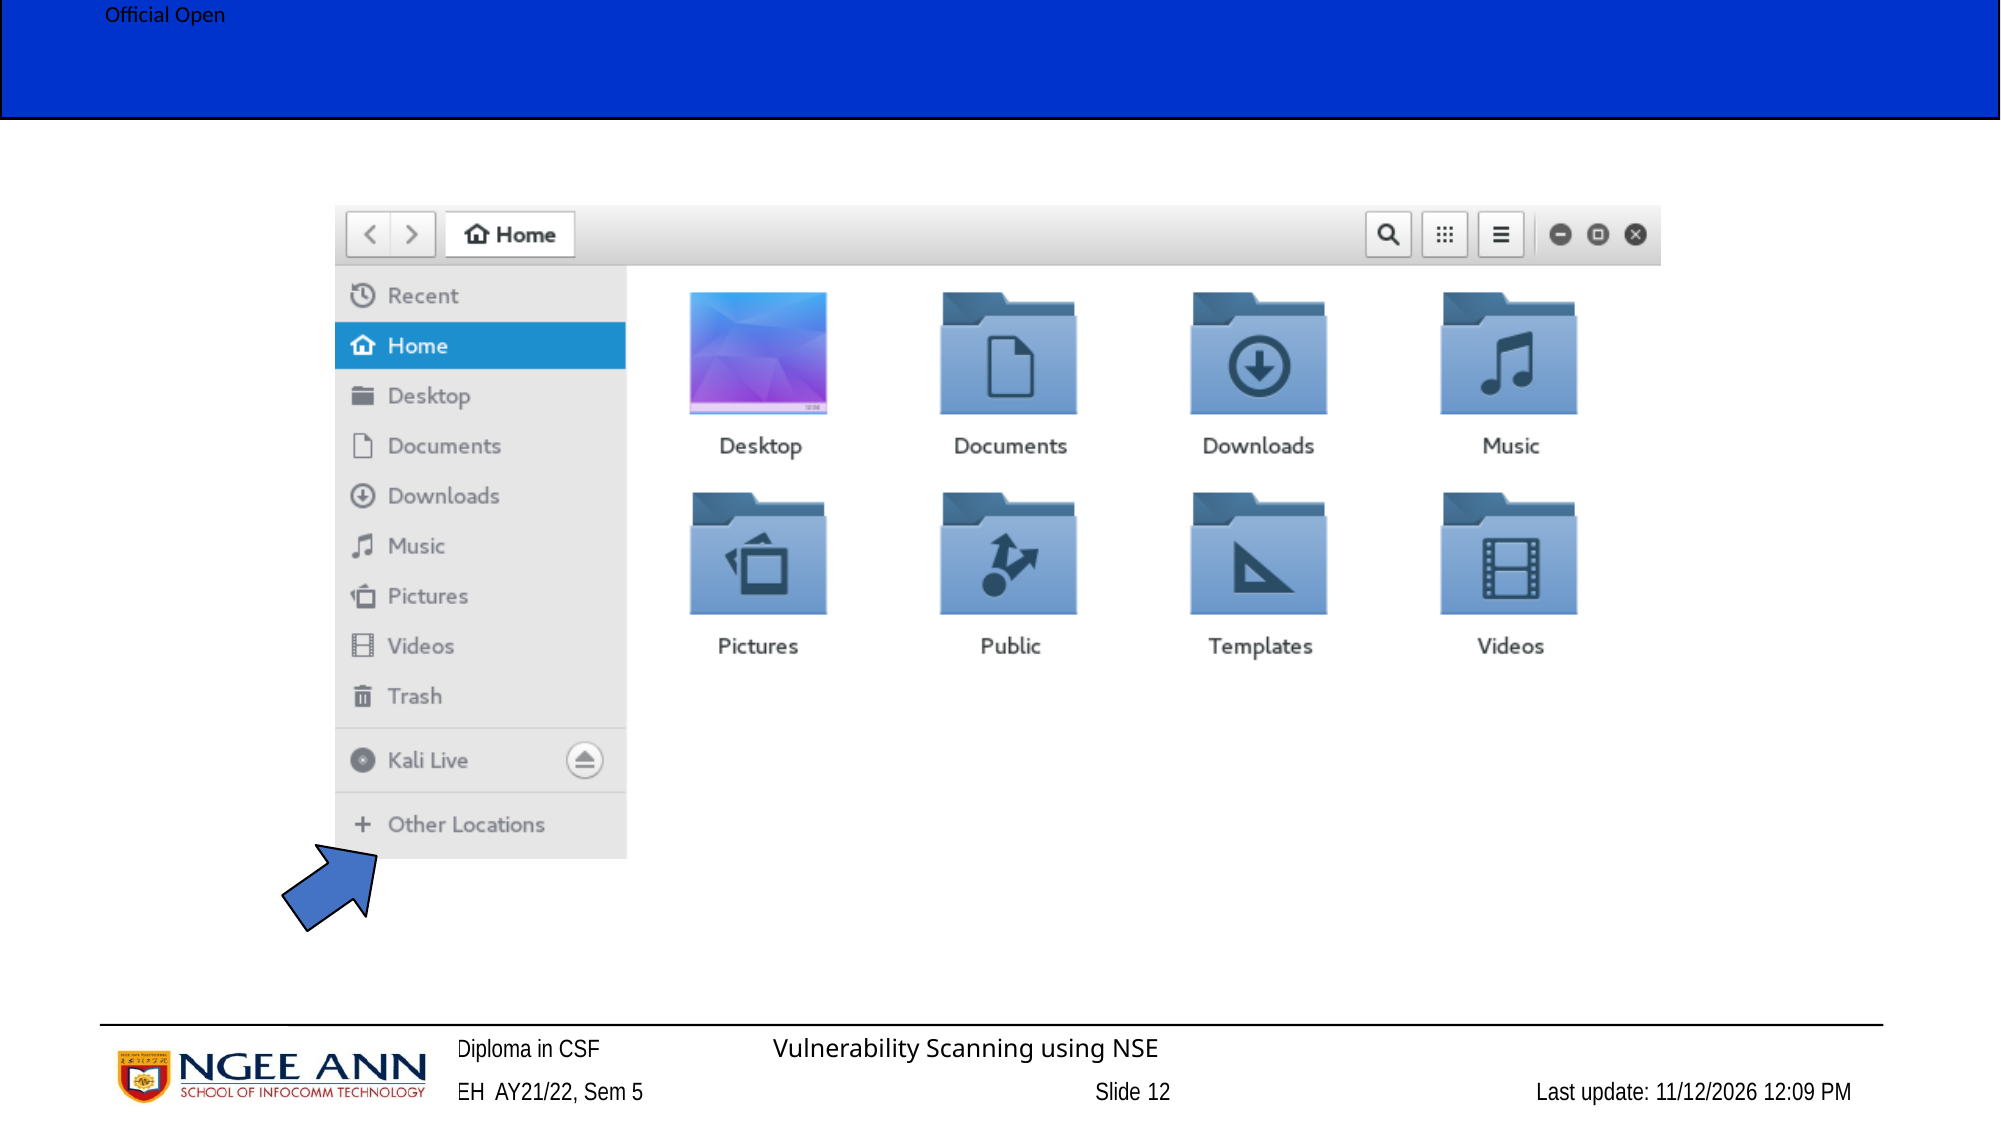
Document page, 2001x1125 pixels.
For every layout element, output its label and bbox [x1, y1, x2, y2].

picture [335, 205, 1661, 860]
text_box [282, 845, 375, 932]
picture [83, 1028, 459, 1125]
